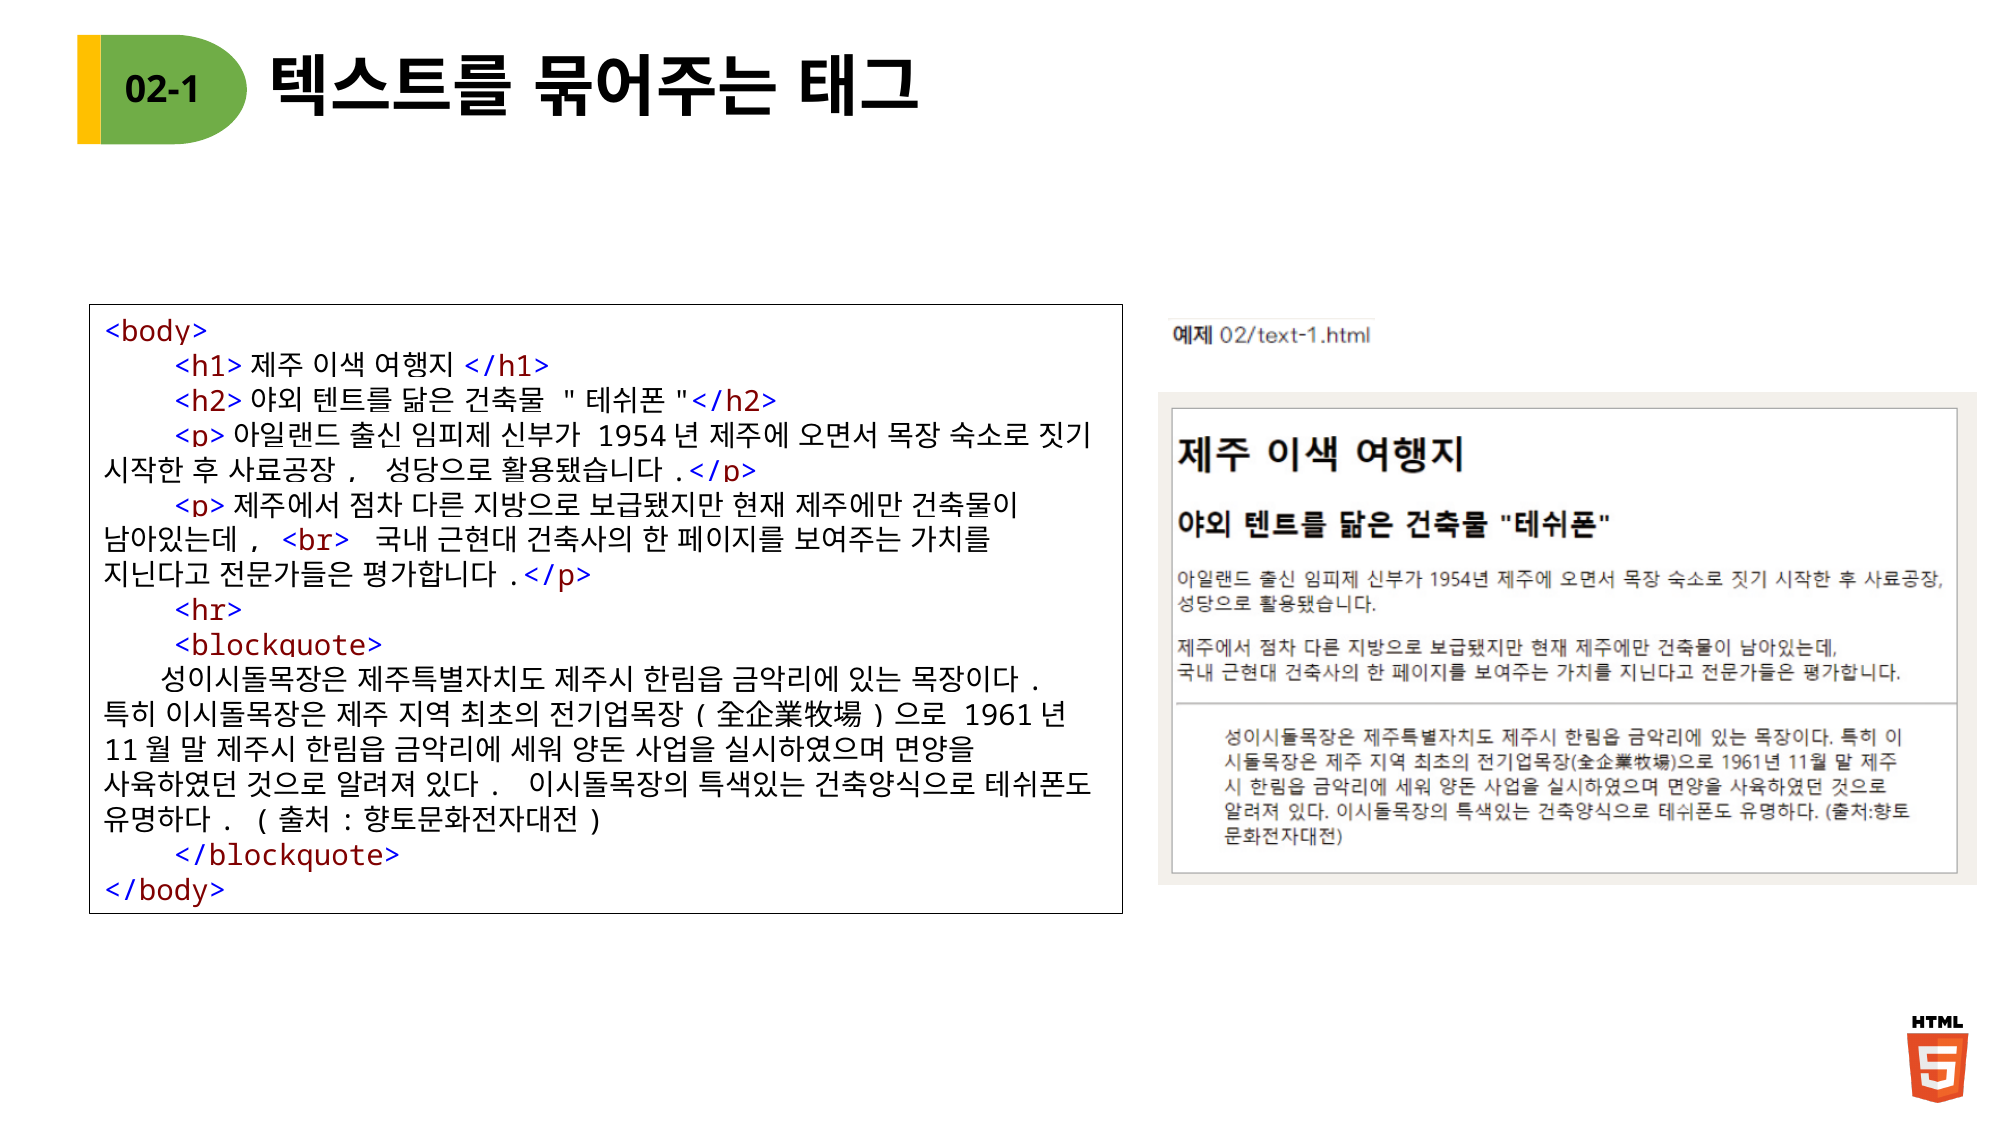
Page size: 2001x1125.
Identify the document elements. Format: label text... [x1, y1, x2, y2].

text_box 02-1 [110, 57, 241, 118]
picture [1158, 392, 1977, 885]
picture [1894, 1016, 1981, 1103]
title 텍스트를 묶어주는 태그 [253, 33, 1746, 144]
picture [1168, 318, 1375, 349]
text_box <body> <h1>제주 이색 여행지</h1> <h2>야외 텐트를 닮은 건축물 "테쉬폰"</h2> <p>아일랜드 출신 임피제 신부가 1954년 제주에 오면서 목장 숙소로 짓기 시작한 후 사료공장, 성당으로 활용됐습니다.</p> <p>제주에서 점차 다른 지방으로 보급됐지만 현재 제주에만 건축물이 남아있는데, <br> 국내 근현대 건축사의 한 페이지를 보여주는 가치를 지닌다고 전문가들은 평가합니다.</p> <hr> <blockquote> 성이시돌목장은 제주특별자치도 제주시 한림읍 금악리에 있는 목장이다. 특히 이시돌목장은 제주 지역 최초의 전기업목장(全企業牧場)으로 1961년 11월 말 제주시 한림읍 금악리에 세워 양돈 사업을 실시하였으며 면양을 사육하였던 것으로 알려져 있다. 이시돌목장의 특색있는 건축양식으로 테쉬폰도 유명하다. (출처:향토문화전자대전) </blockquote> </body> [88, 304, 1123, 914]
